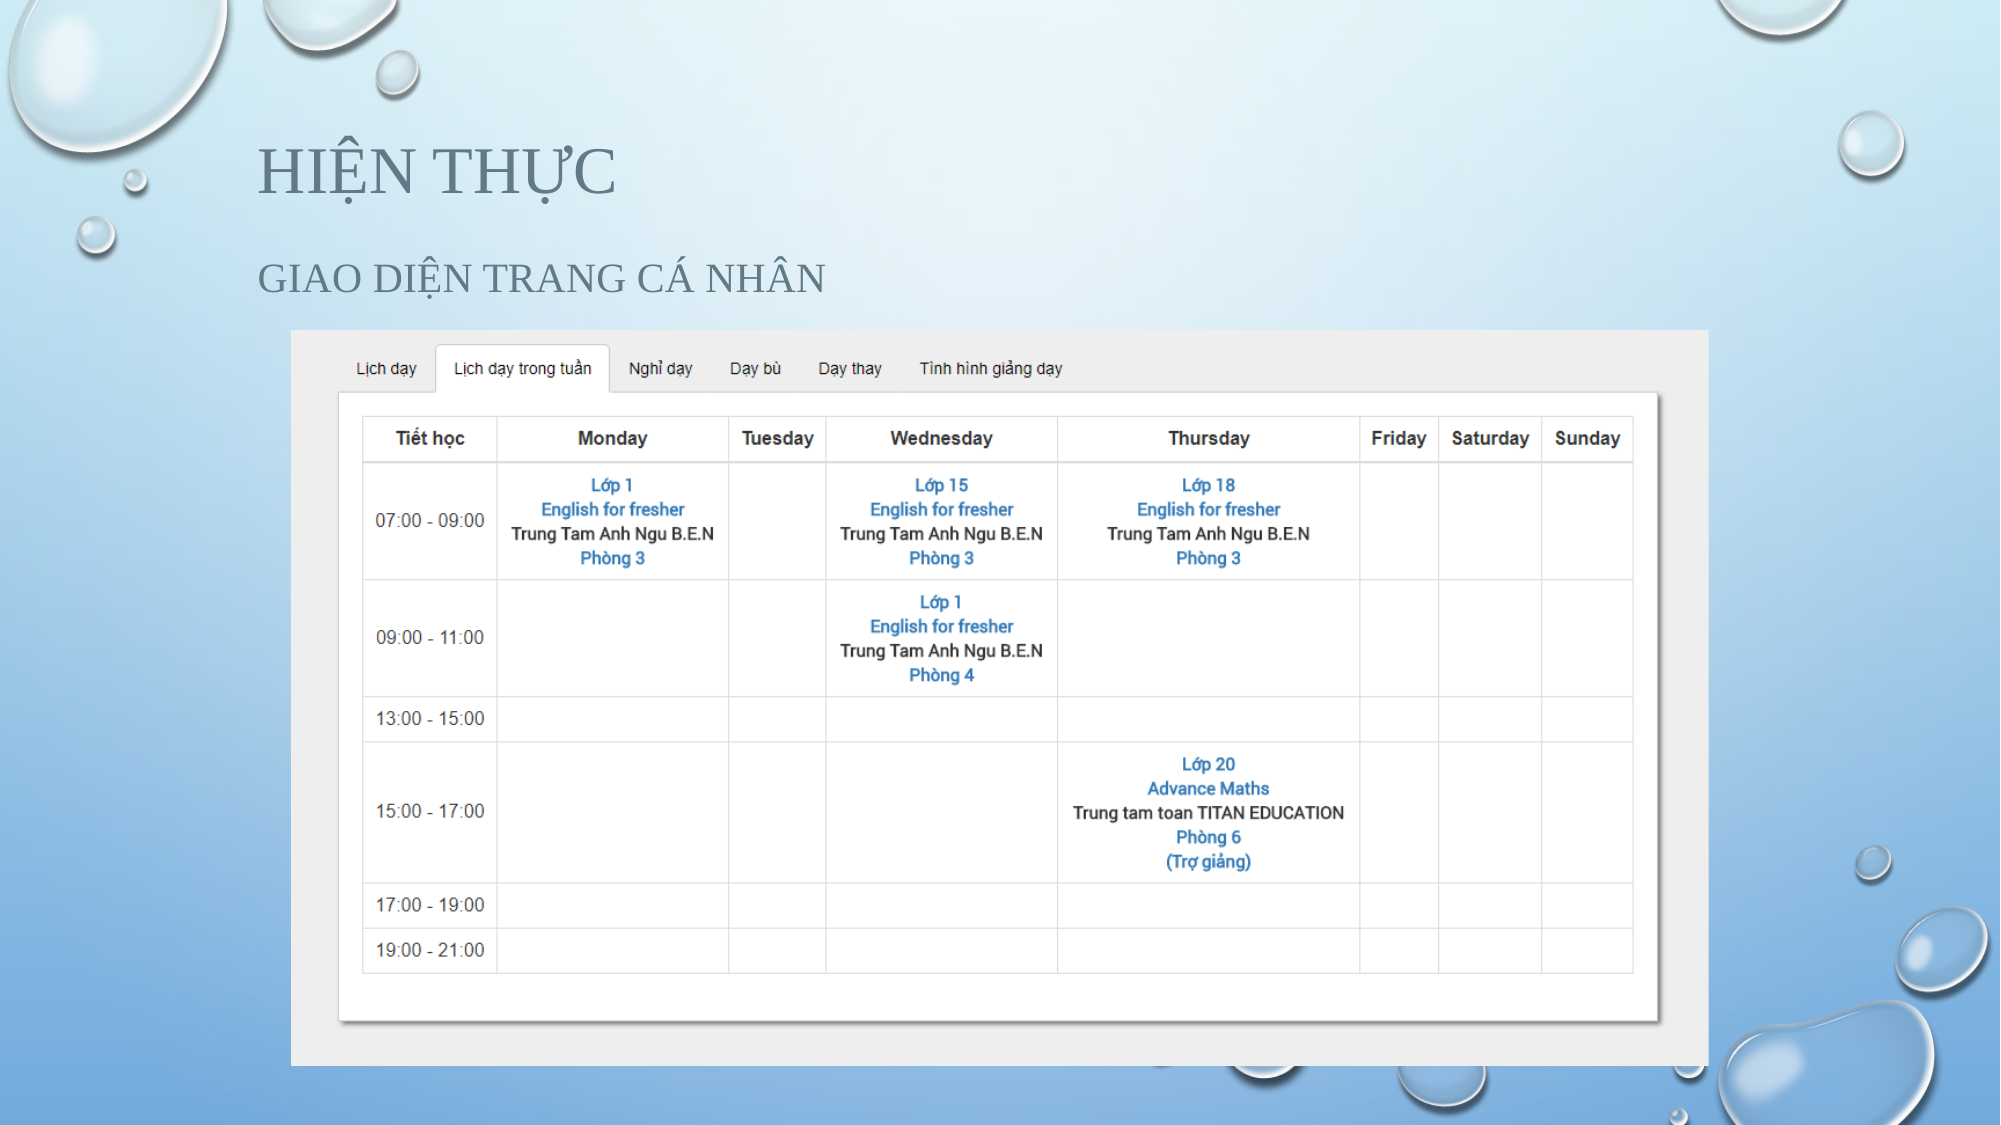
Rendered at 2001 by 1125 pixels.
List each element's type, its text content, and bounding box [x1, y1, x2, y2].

text_box GIAO DIỆN TRANG CÁ NHÂN [242, 243, 893, 309]
picture [0, 0, 2000, 1125]
title Hiện thực [242, 101, 1137, 244]
